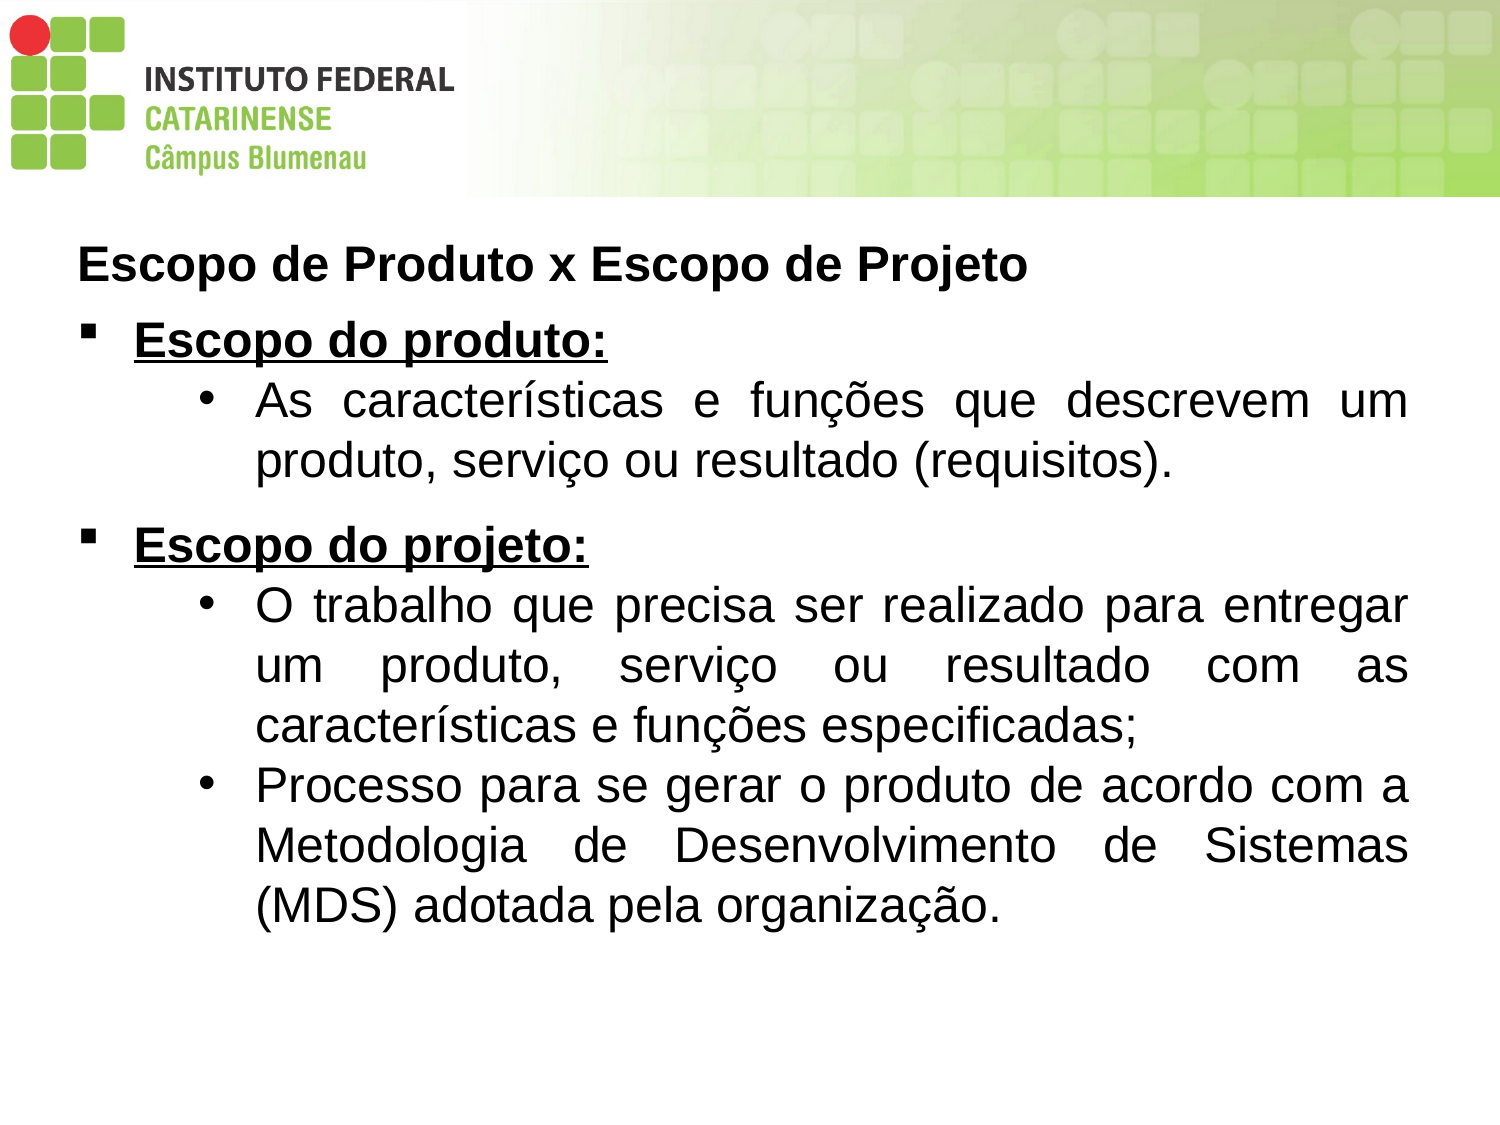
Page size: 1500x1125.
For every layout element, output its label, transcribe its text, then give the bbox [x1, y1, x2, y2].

picture [0, 0, 1500, 197]
text_box Escopo de Produto x Escopo de Projeto [62, 224, 699, 300]
text_box Escopo do produto: As características e funções que descrevem um produto, serviço ou resultado (requisitos). Escopo do projeto: O trabalho que precisa ser realizado para entregar um produto, serviço ou resultado com as características e funções especificadas; Processo para se gerar o produto de acordo com a Metodologia de Desenvolvimento de Sistemas (MDS) adotada pela organização. [62, 299, 1425, 940]
